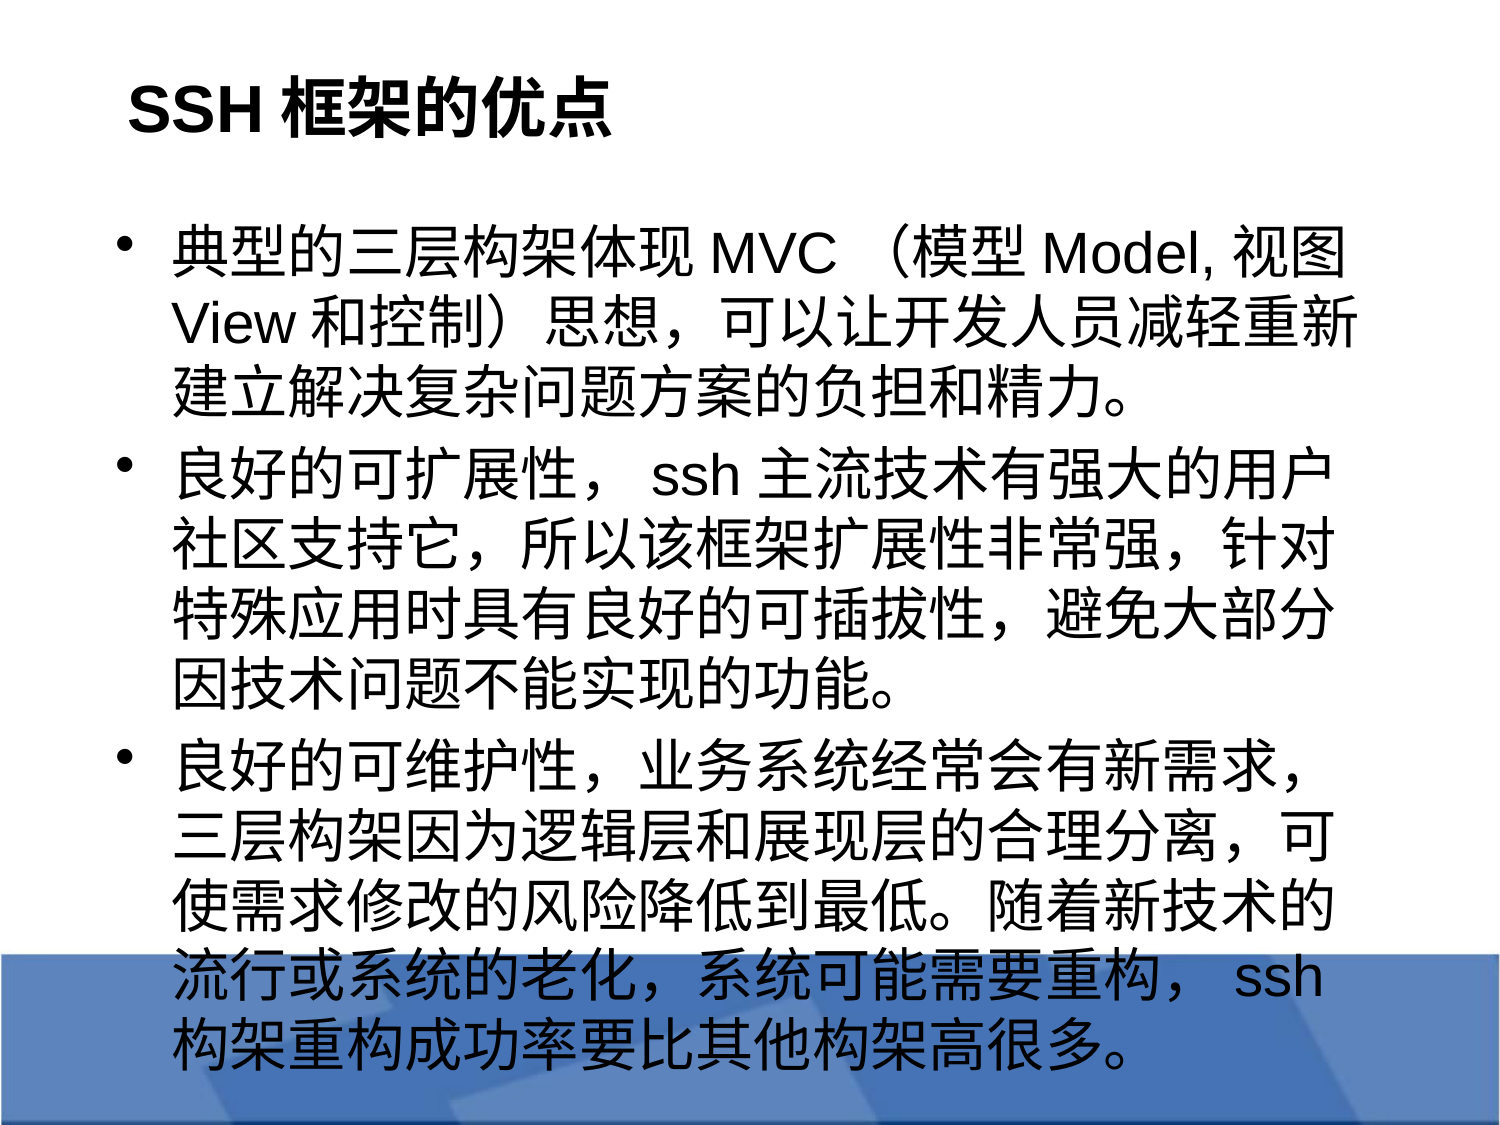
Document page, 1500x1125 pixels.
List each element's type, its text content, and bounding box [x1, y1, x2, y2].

list 典型的三层构架体现MVC（模型Model,视图View和控制）思想，可以让开发人员减轻重新建立解决复杂问题方案的负担和精力。 良好的可扩展性，ssh主流技术有强大的用户社区支持它，所以该框架扩展性非常强，针对特殊应用时具有良好的可插拔性，避免大部分因技术问题不能实现的功能。 良好的可维护性，业务系统经常会有新需求，三层构架因为逻辑层和展现层的合理分离，可使需求修改的风险降低到最低。随着新技术的流行或系统的老化，系统可能需要重构，ssh构架重构成功率要比其他构架高很多。 [100, 207, 1401, 918]
title SSH框架的优点 [111, 30, 1388, 182]
picture [0, 0, 1500, 1125]
